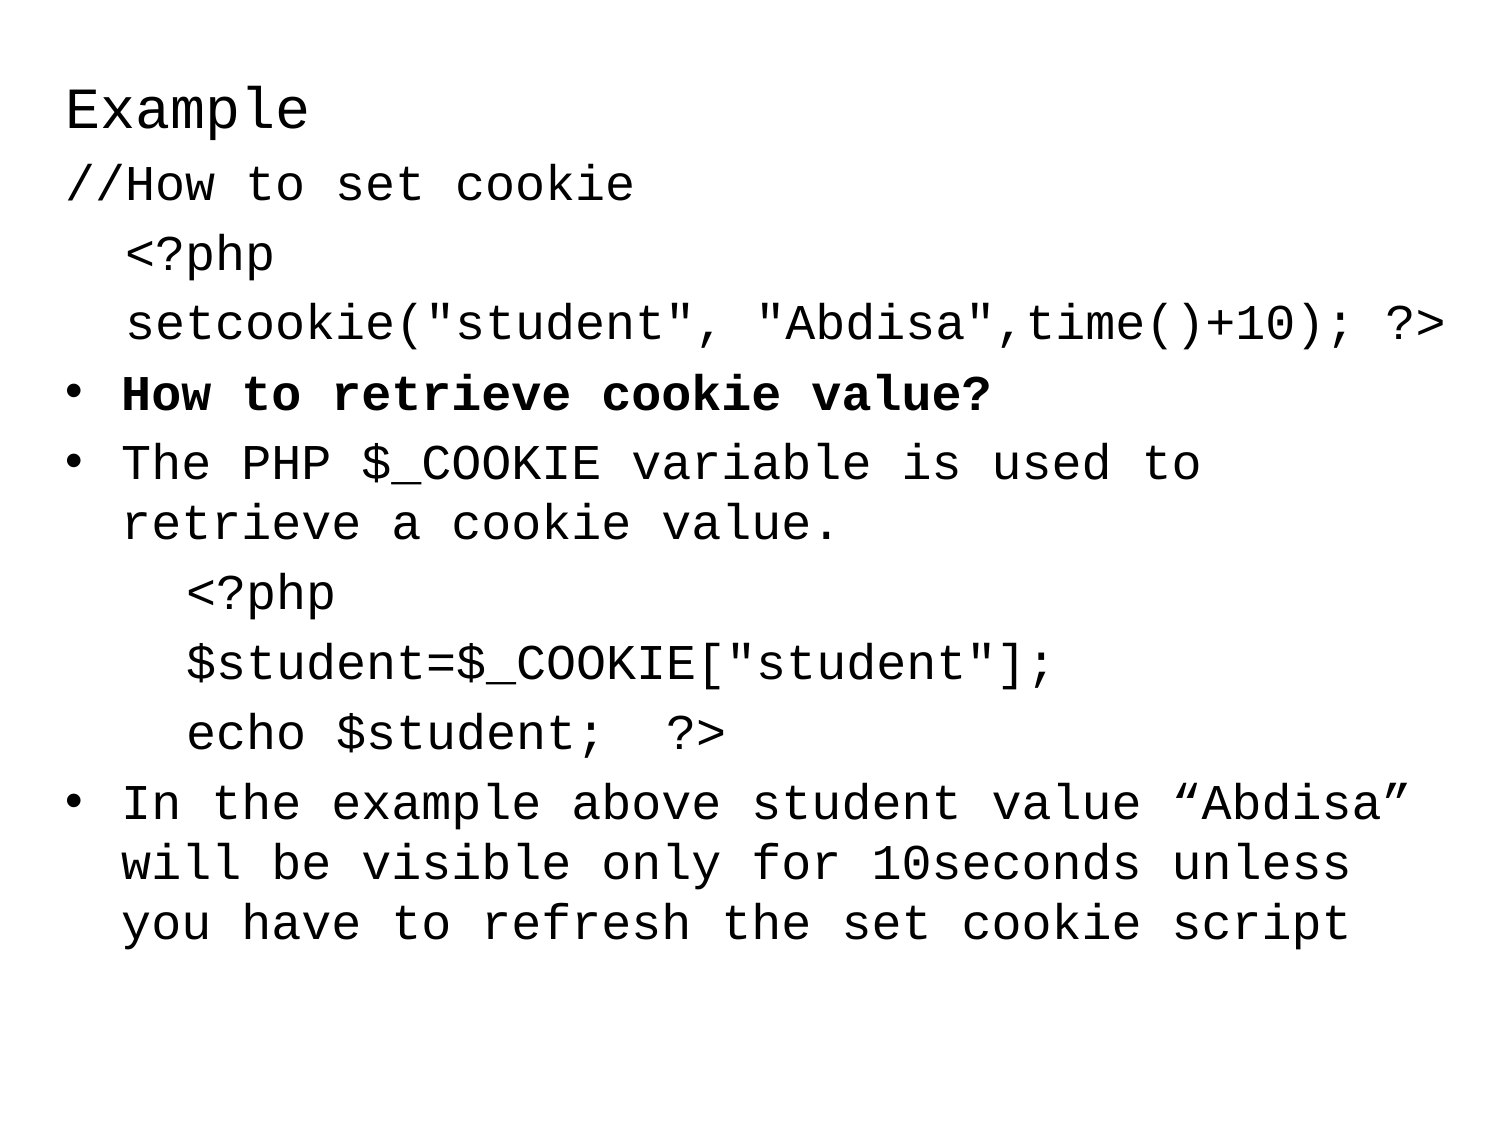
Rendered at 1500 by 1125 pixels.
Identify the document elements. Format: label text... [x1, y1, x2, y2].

list Example //How to set cookie <?php setcookie("student", "Abdisa",time()+10); ?> How to retrieve cookie value? The PHP $_COOKIE variable is used to retrieve a cookie value. <?php $student=$_COOKIE["student"]; echo $student; ?> In the example above student value “Abdisa” will be visible only for 10seconds unless you have to refresh the set cookie script [50, 62, 1463, 1005]
